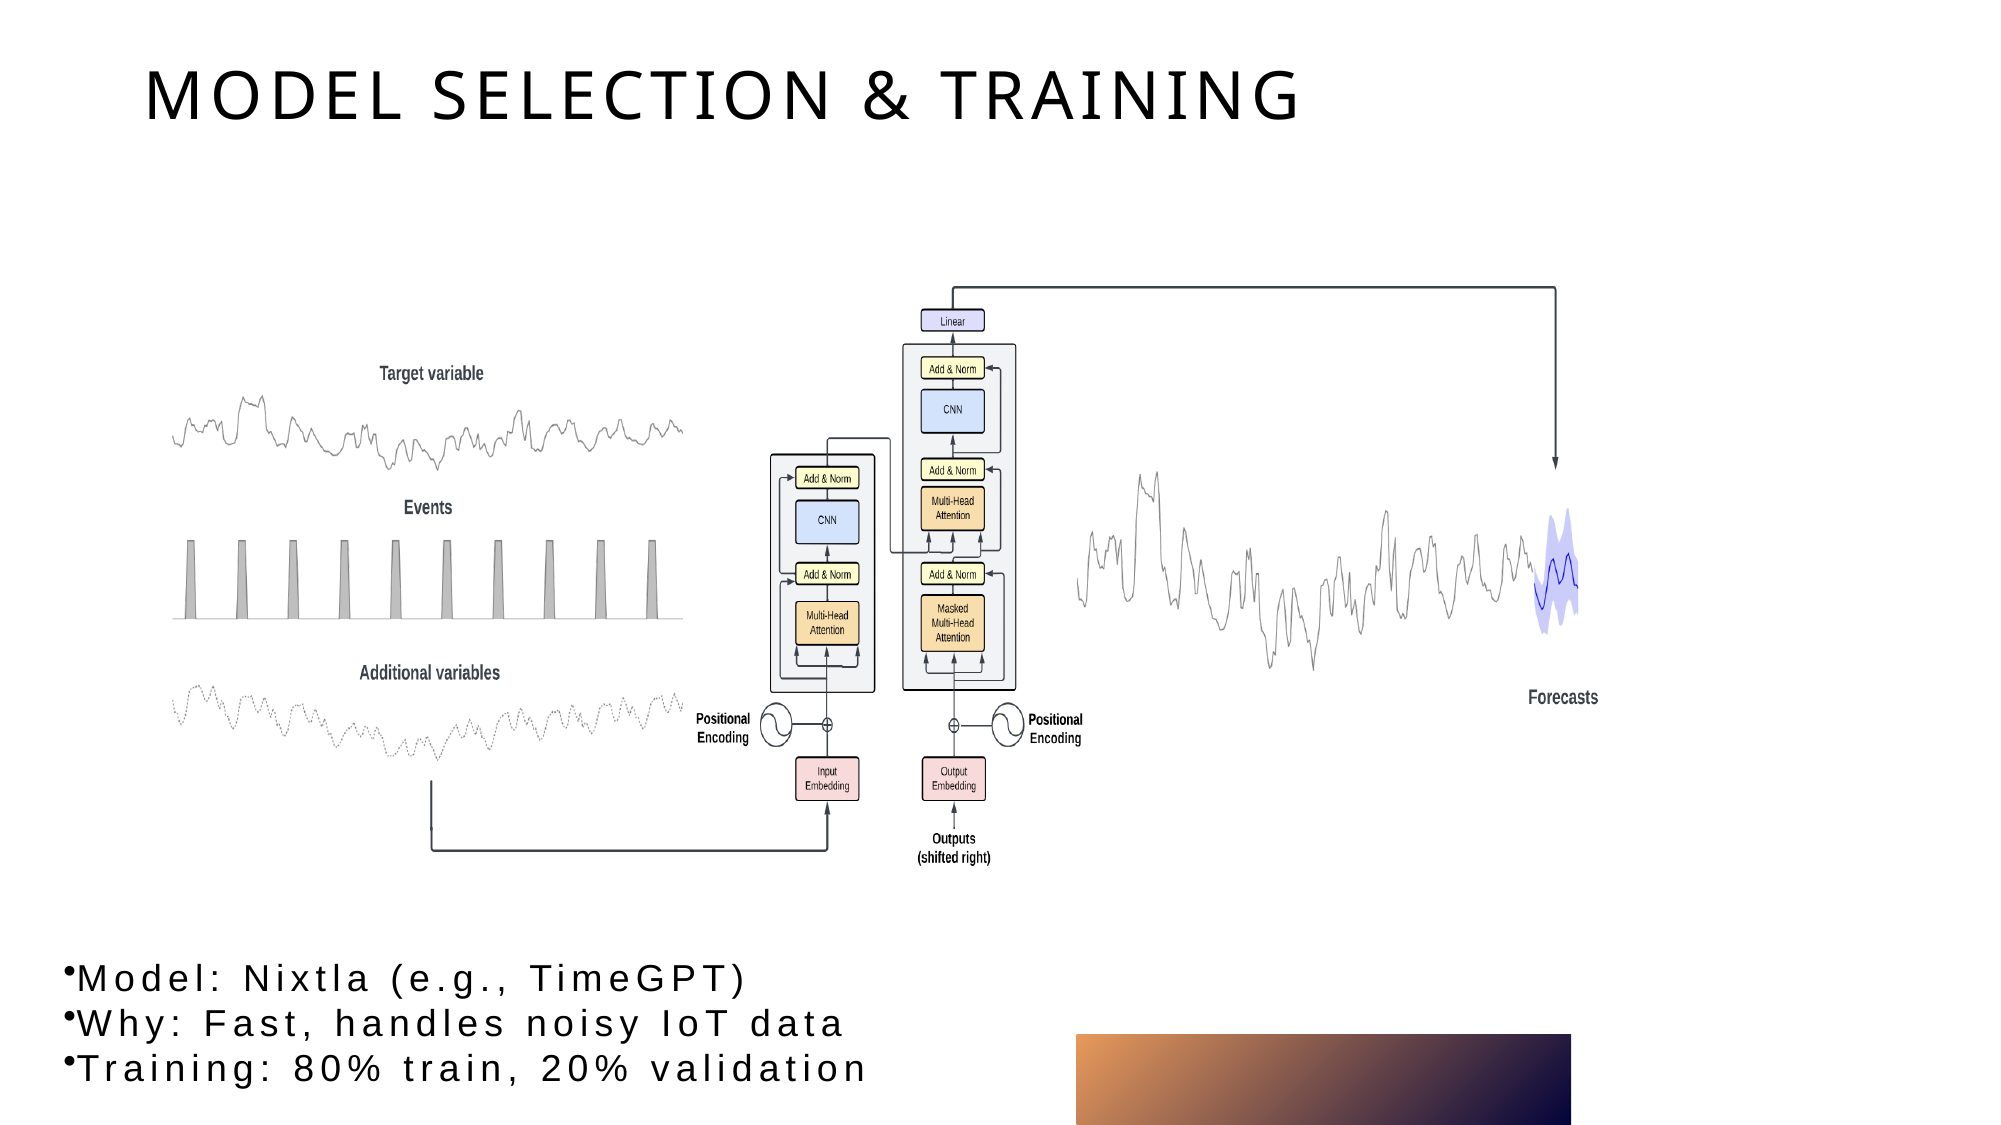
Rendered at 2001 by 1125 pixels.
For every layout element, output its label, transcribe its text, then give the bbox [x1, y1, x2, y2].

list Model: Nixtla (e.g., TimeGPT) Why: Fast, handles noisy IoT data Training: 80% train, 20% validation [48, 672, 909, 1125]
title Model Selection & Training [128, 41, 1688, 142]
picture [134, 141, 1683, 942]
